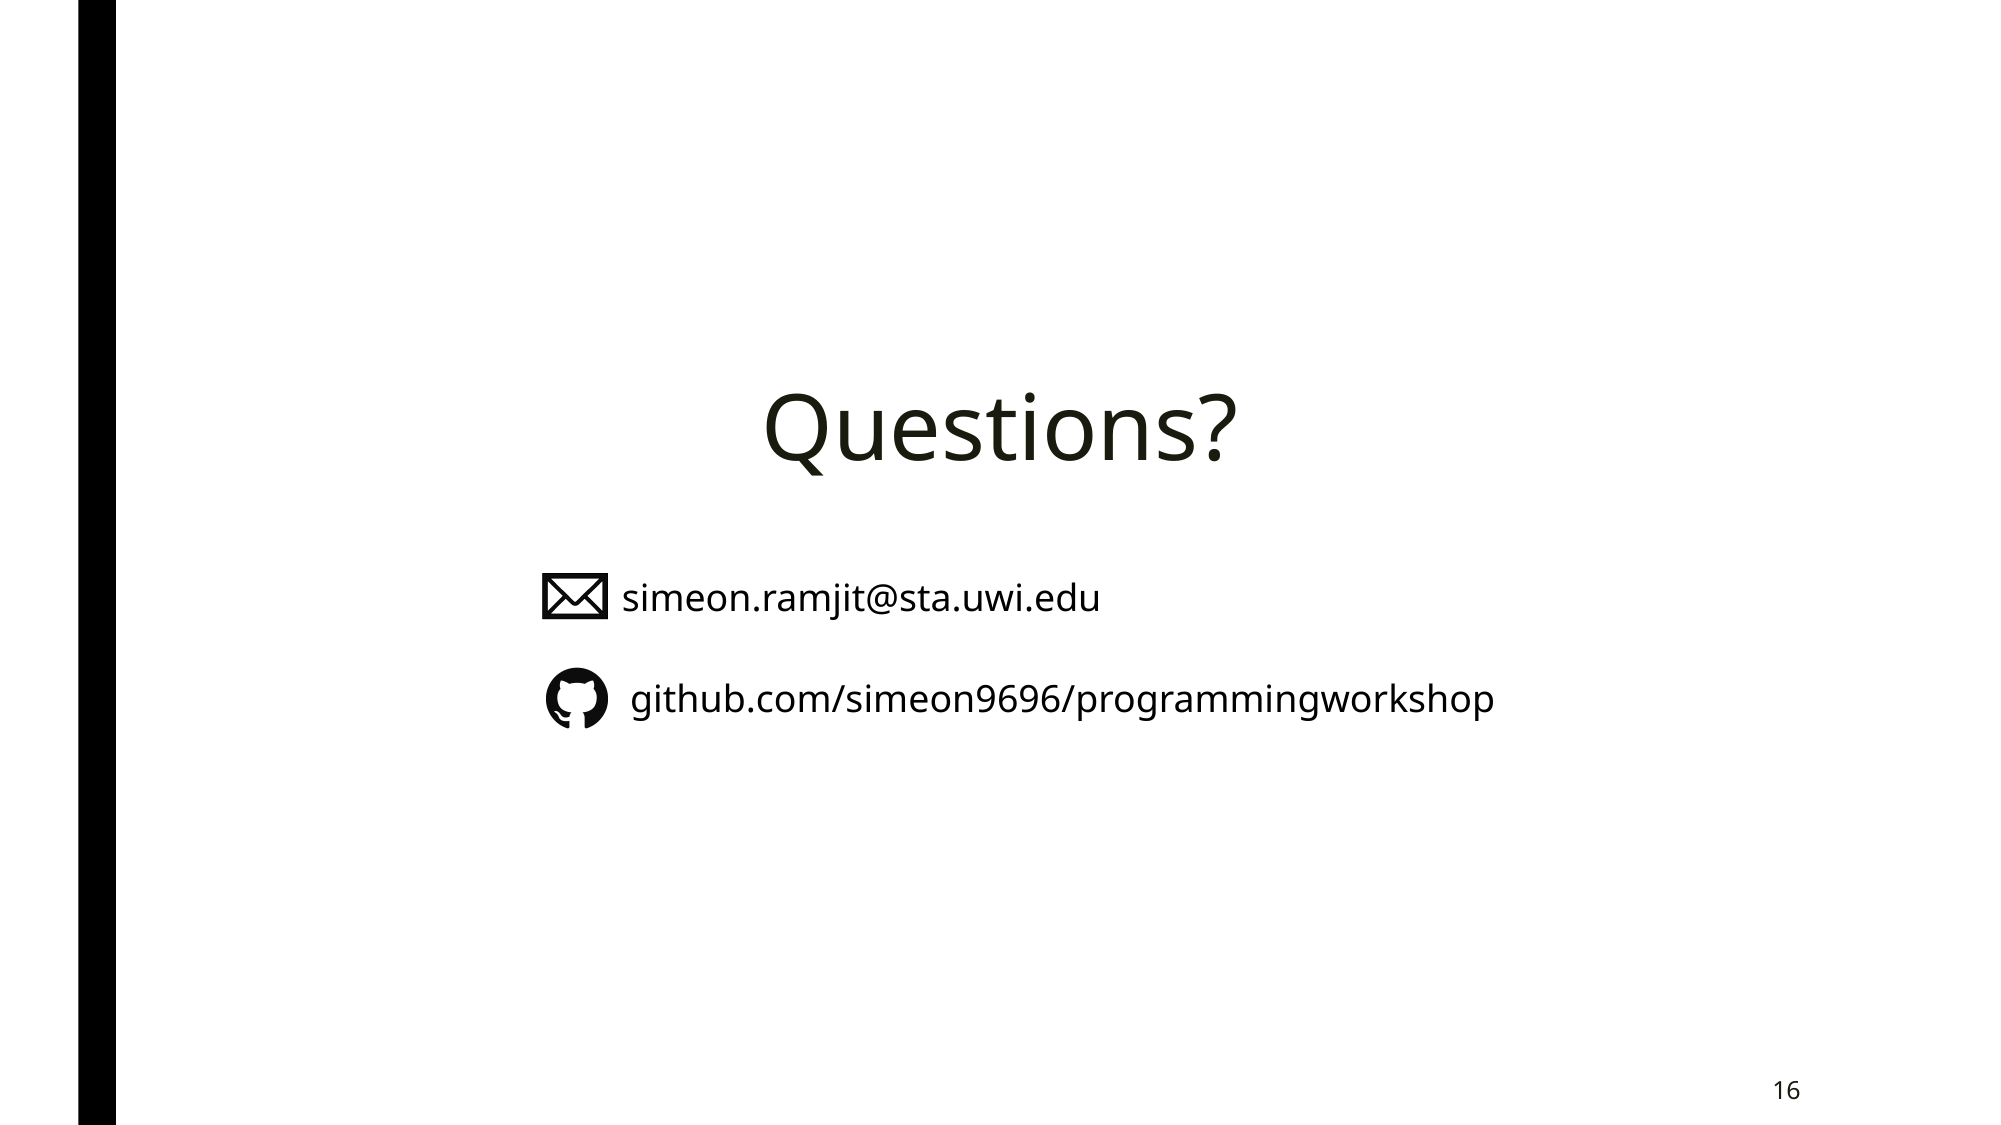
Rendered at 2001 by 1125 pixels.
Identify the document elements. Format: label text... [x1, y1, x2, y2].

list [536, 557, 614, 635]
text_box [546, 566, 1680, 729]
slide_number 16 [1553, 1058, 1816, 1125]
title Questions? [212, 374, 1788, 489]
